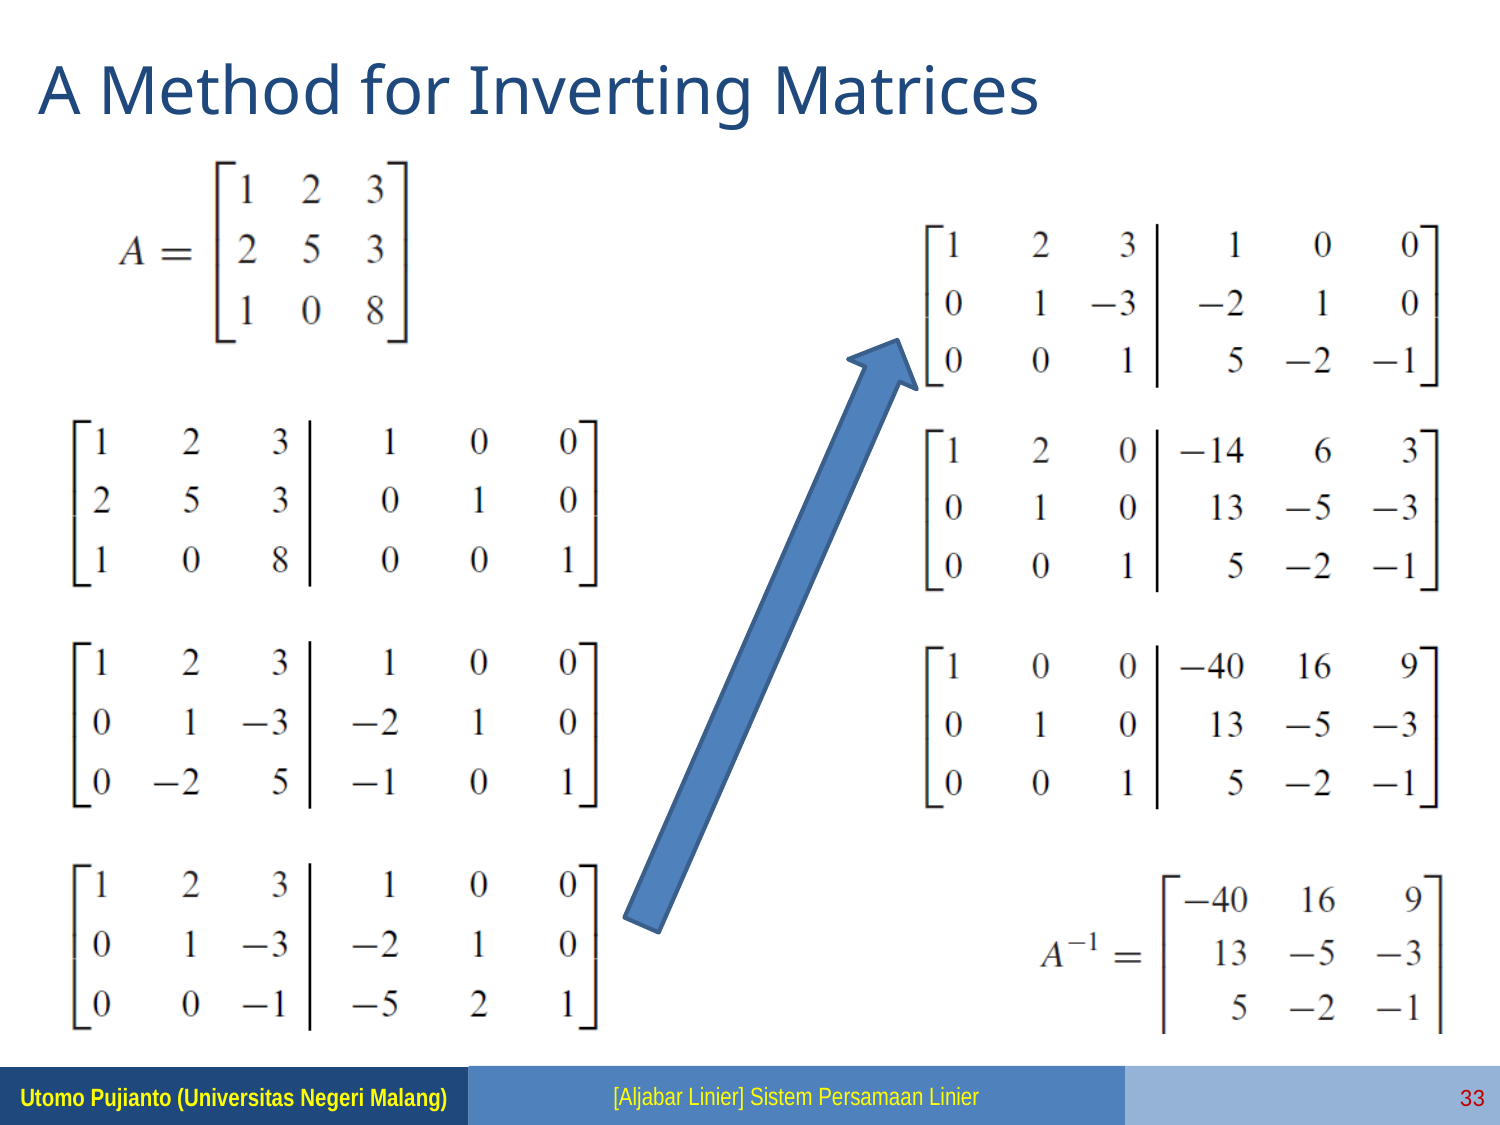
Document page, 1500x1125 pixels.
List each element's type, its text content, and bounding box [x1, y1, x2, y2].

picture [112, 152, 415, 353]
picture [62, 414, 613, 1038]
footer [Aljabar Linier] Sistem Persamaan Linier [468, 1065, 1125, 1125]
picture [912, 218, 1451, 1040]
text_box [622, 337, 907, 935]
slide_number 33 [1149, 1066, 1500, 1125]
title A Method for Inverting Matrices [23, 23, 1477, 153]
